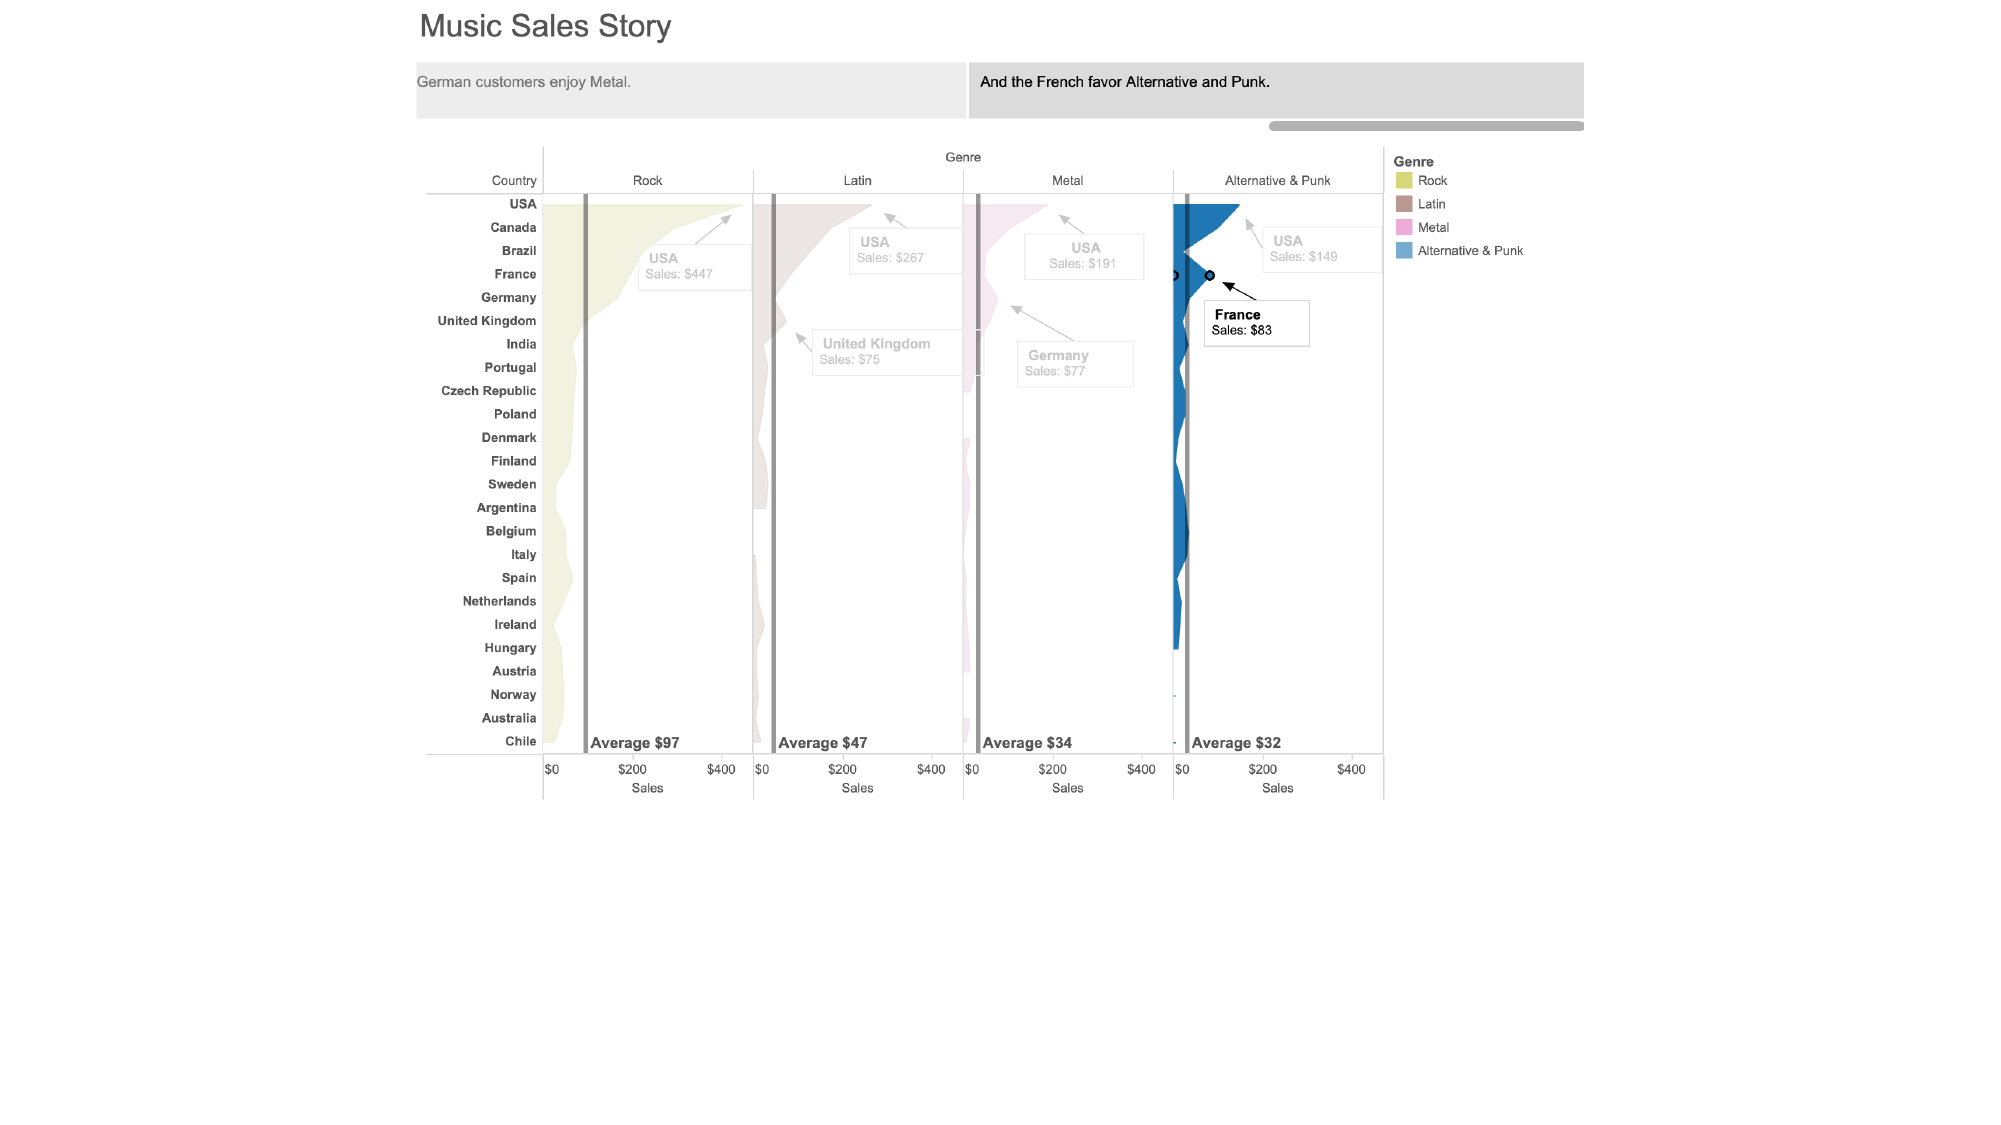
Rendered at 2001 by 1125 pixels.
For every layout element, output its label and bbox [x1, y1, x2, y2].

picture [407, 0, 1593, 1125]
